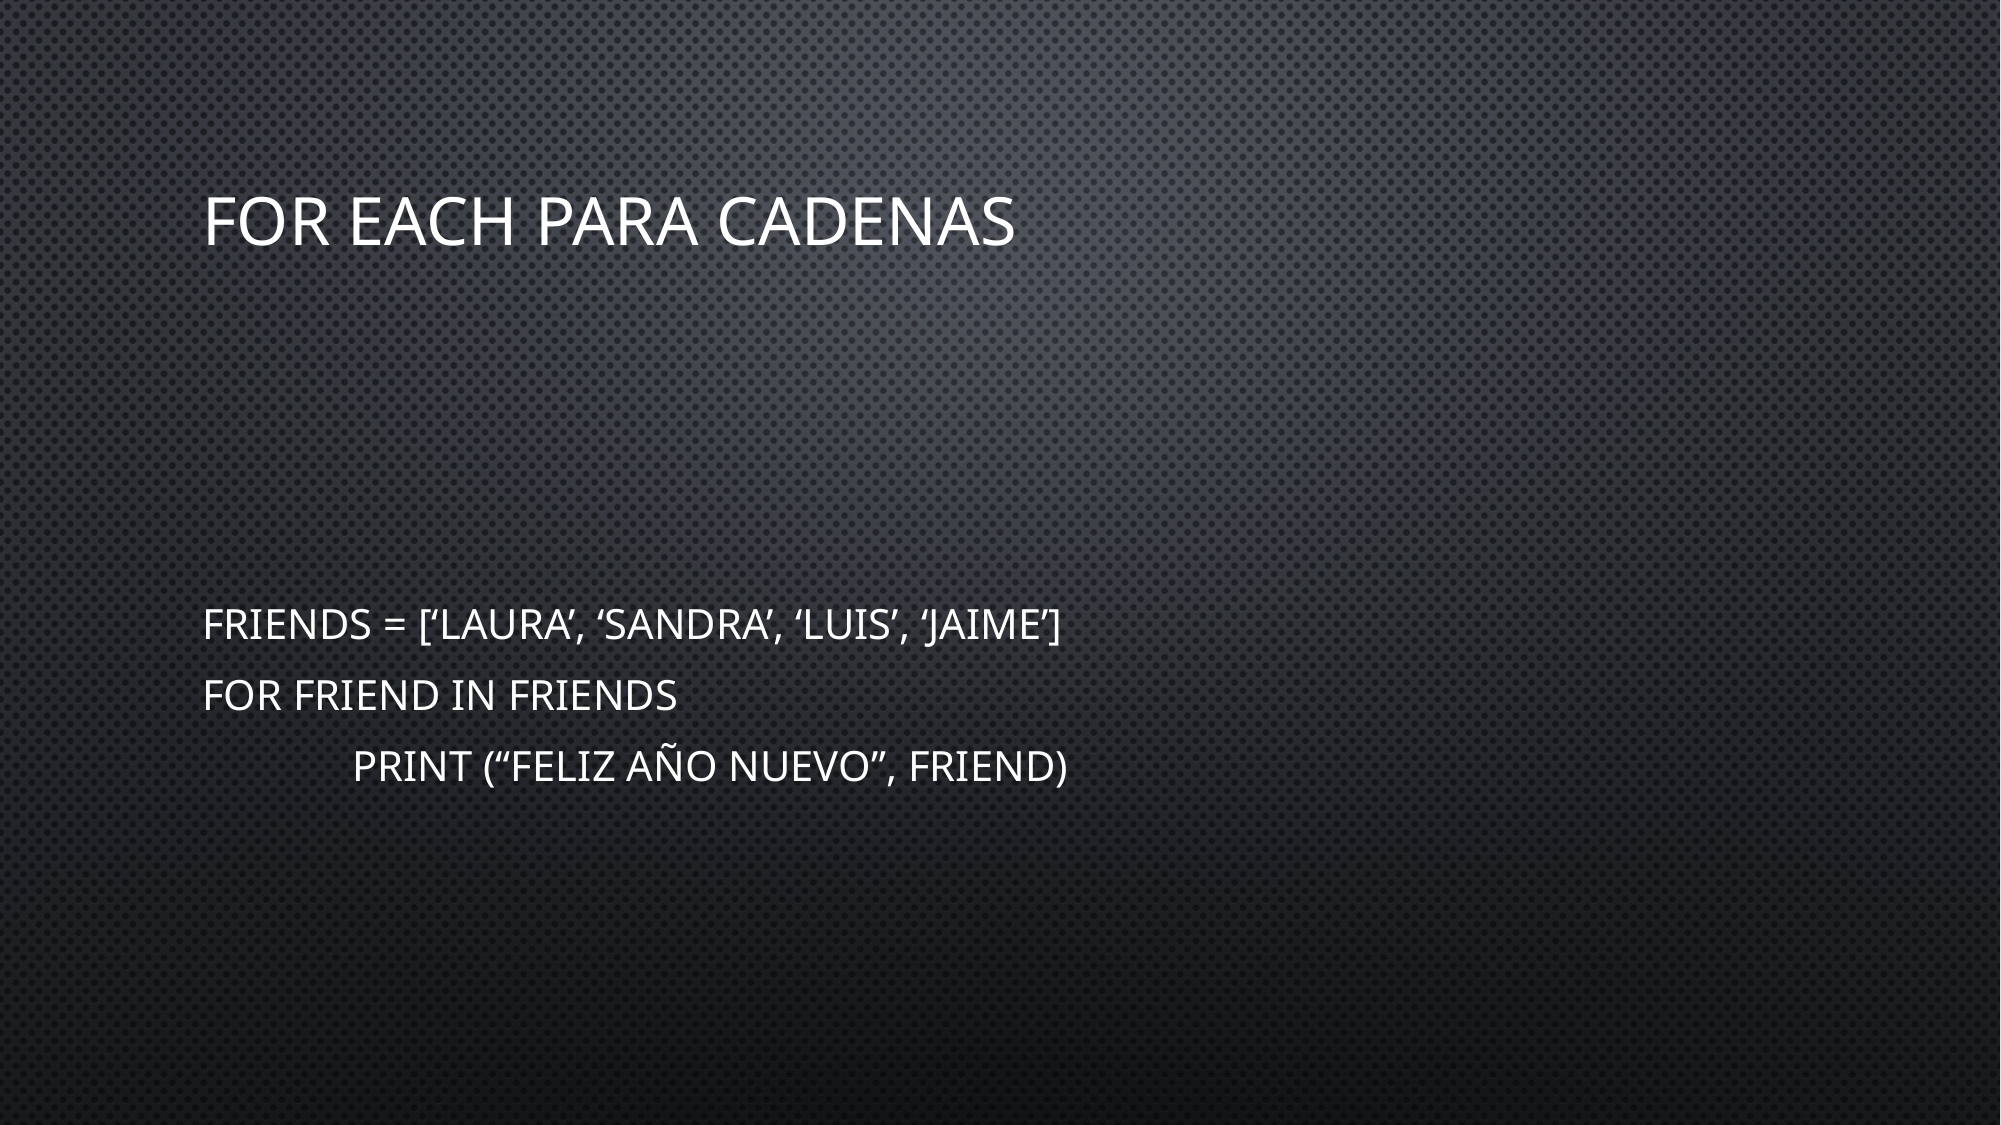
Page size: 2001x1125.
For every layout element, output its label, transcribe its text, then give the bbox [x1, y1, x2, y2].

list Friends = [‘Laura’, ‘Sandra’, ‘Luis’, ‘Jaime’] For friend in Friends print (“Feliz año nuevo”, Friend) [187, 437, 1813, 950]
title For each para cadenas [187, 99, 1813, 337]
